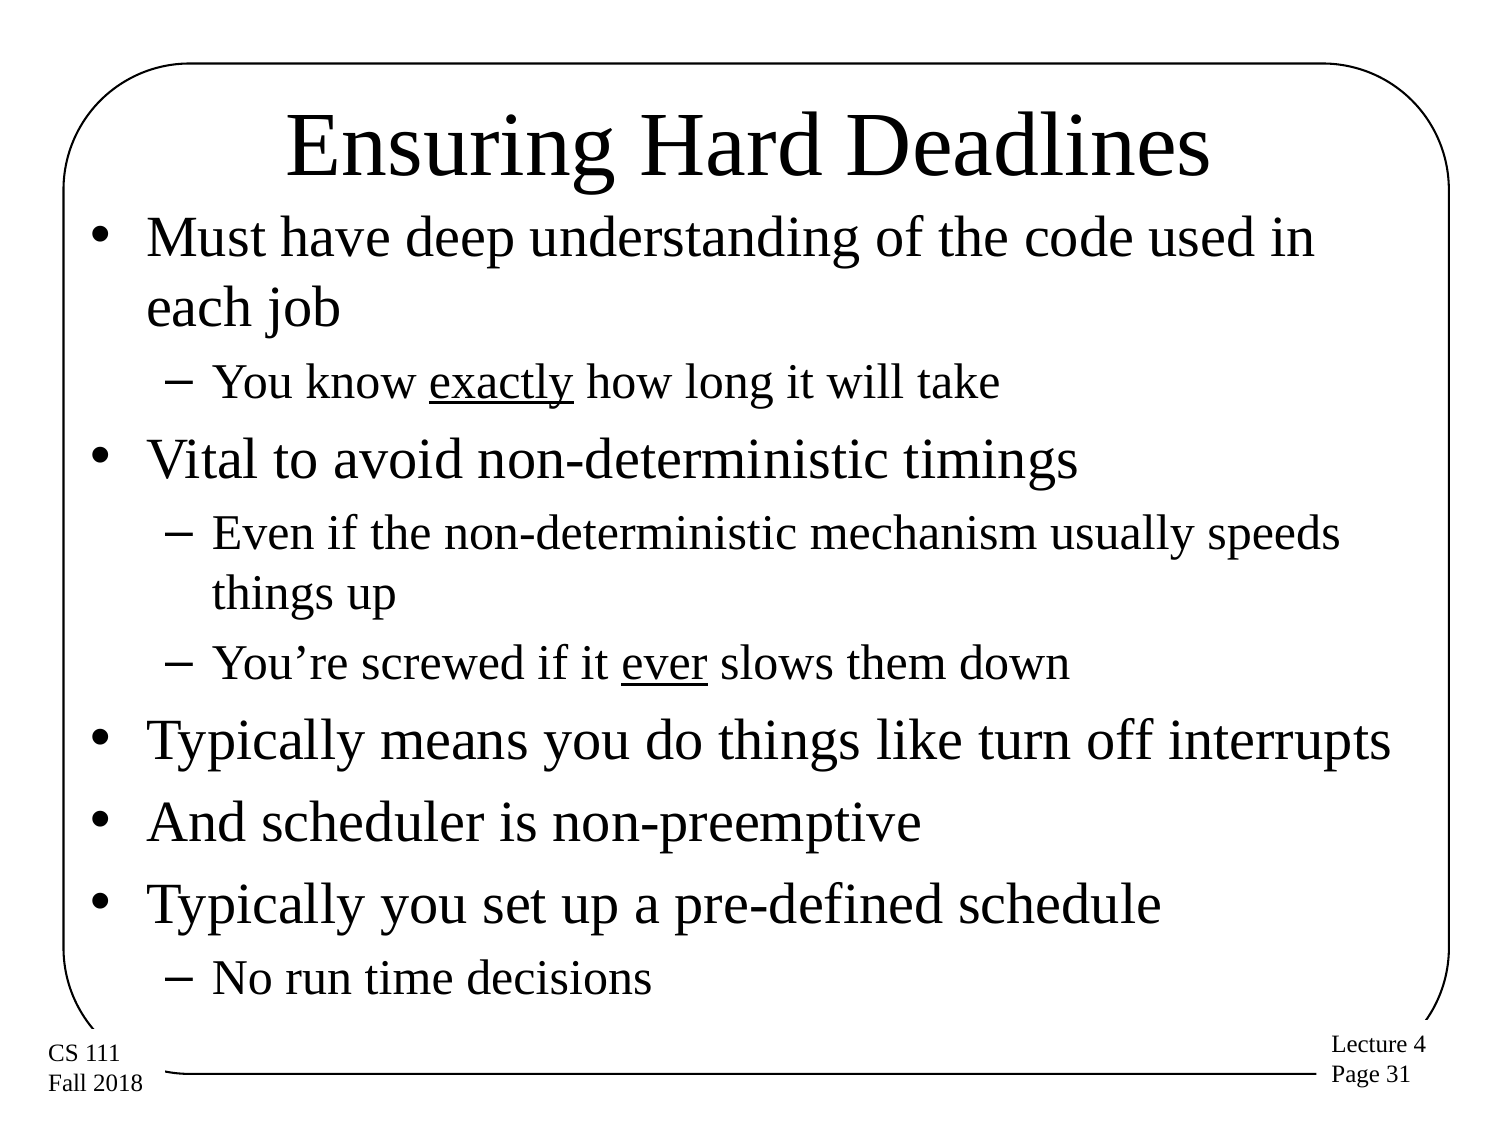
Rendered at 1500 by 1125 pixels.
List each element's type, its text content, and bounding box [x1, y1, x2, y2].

list Must have deep understanding of the code used in each job You know exactly how long it will take Vital to avoid non-deterministic timings Even if the non-deterministic mechanism usually speeds things up You’re screwed if it ever slows them down Typically means you do things like turn off interrupts And scheduler is non-preemptive Typically you set up a pre-defined schedule No run time decisions [74, 190, 1426, 934]
title Ensuring Hard Deadlines [74, 44, 1426, 190]
